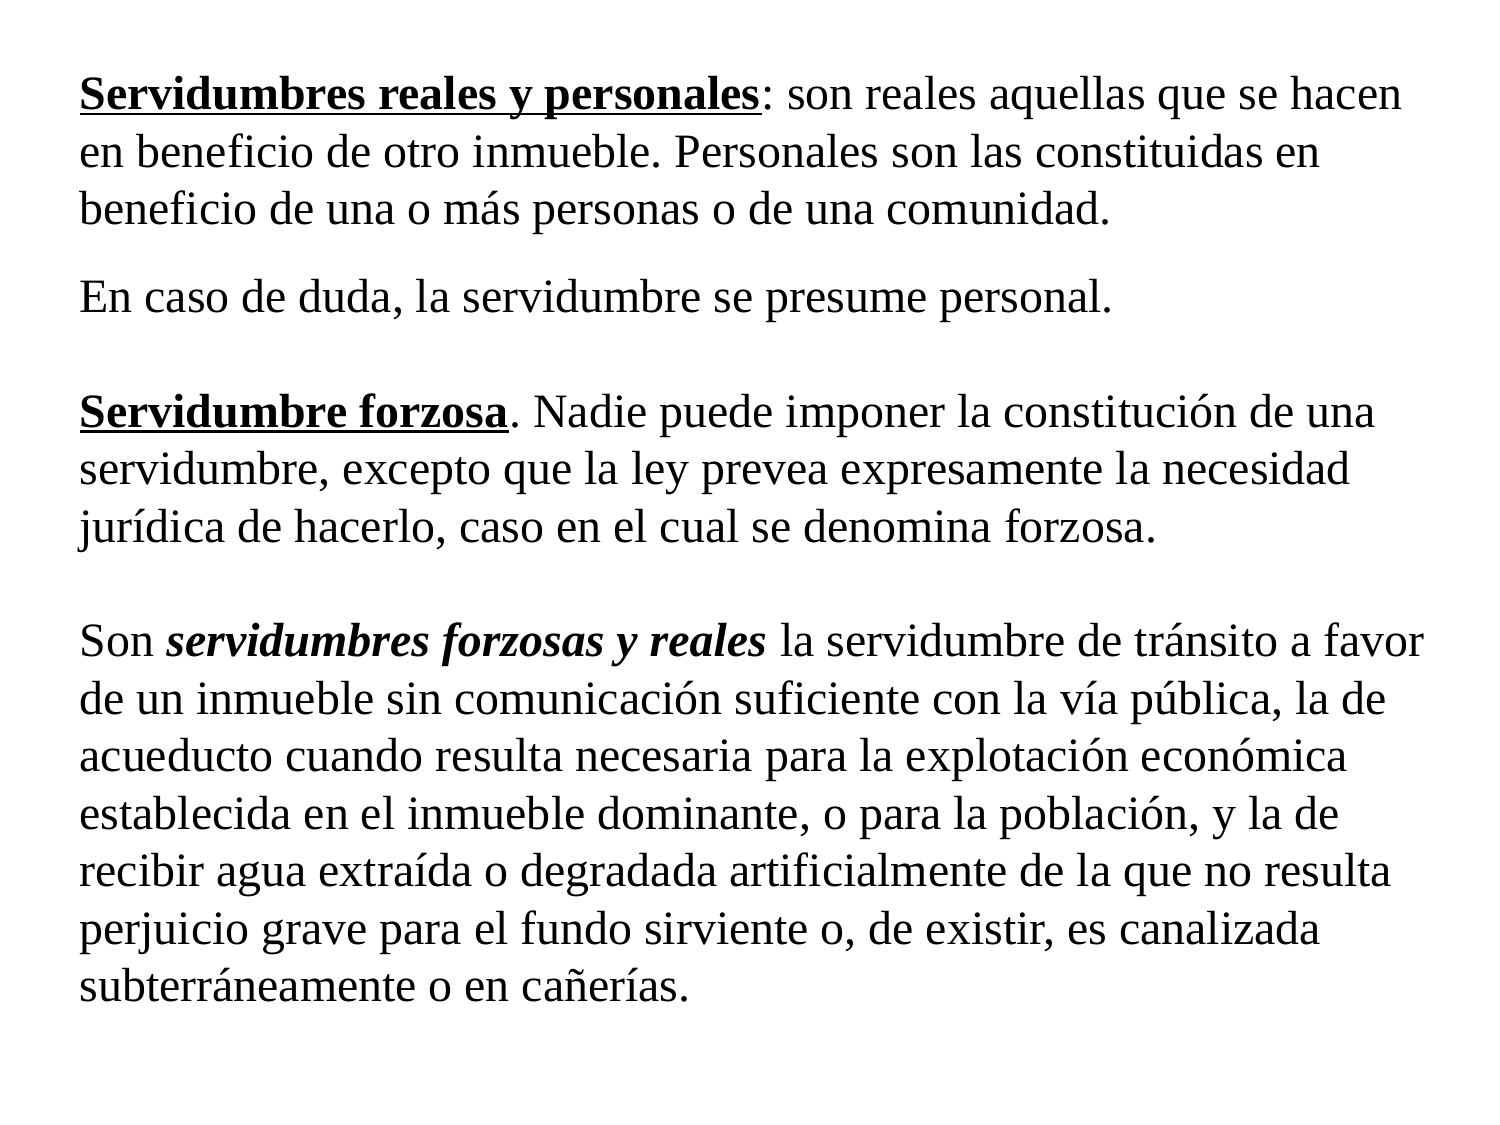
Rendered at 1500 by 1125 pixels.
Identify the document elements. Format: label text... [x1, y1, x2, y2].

text_box Servidumbres reales y personales: son reales aquellas que se hacen en beneficio de otro inmueble. Personales son las constituidas en beneficio de una o más personas o de una comunidad. En caso de duda, la servidumbre se presume personal. Servidumbre forzosa. Nadie puede imponer la constitución de una servidumbre, excepto que la ley prevea expresamente la necesidad jurídica de hacerlo, caso en el cual se denomina forzosa. Son servidumbres forzosas y reales la servidumbre de tránsito a favor de un inmueble sin comunicación suficiente con la vía pública, la de acueducto cuando resulta necesaria para la explotación económica establecida en el inmueble dominante, o para la población, y la de recibir agua extraída o degradada artificialmente de la que no resulta perjuicio grave para el fundo sirviente o, de existir, es canalizada subterráneamente o en cañerías. [64, 54, 1447, 1019]
